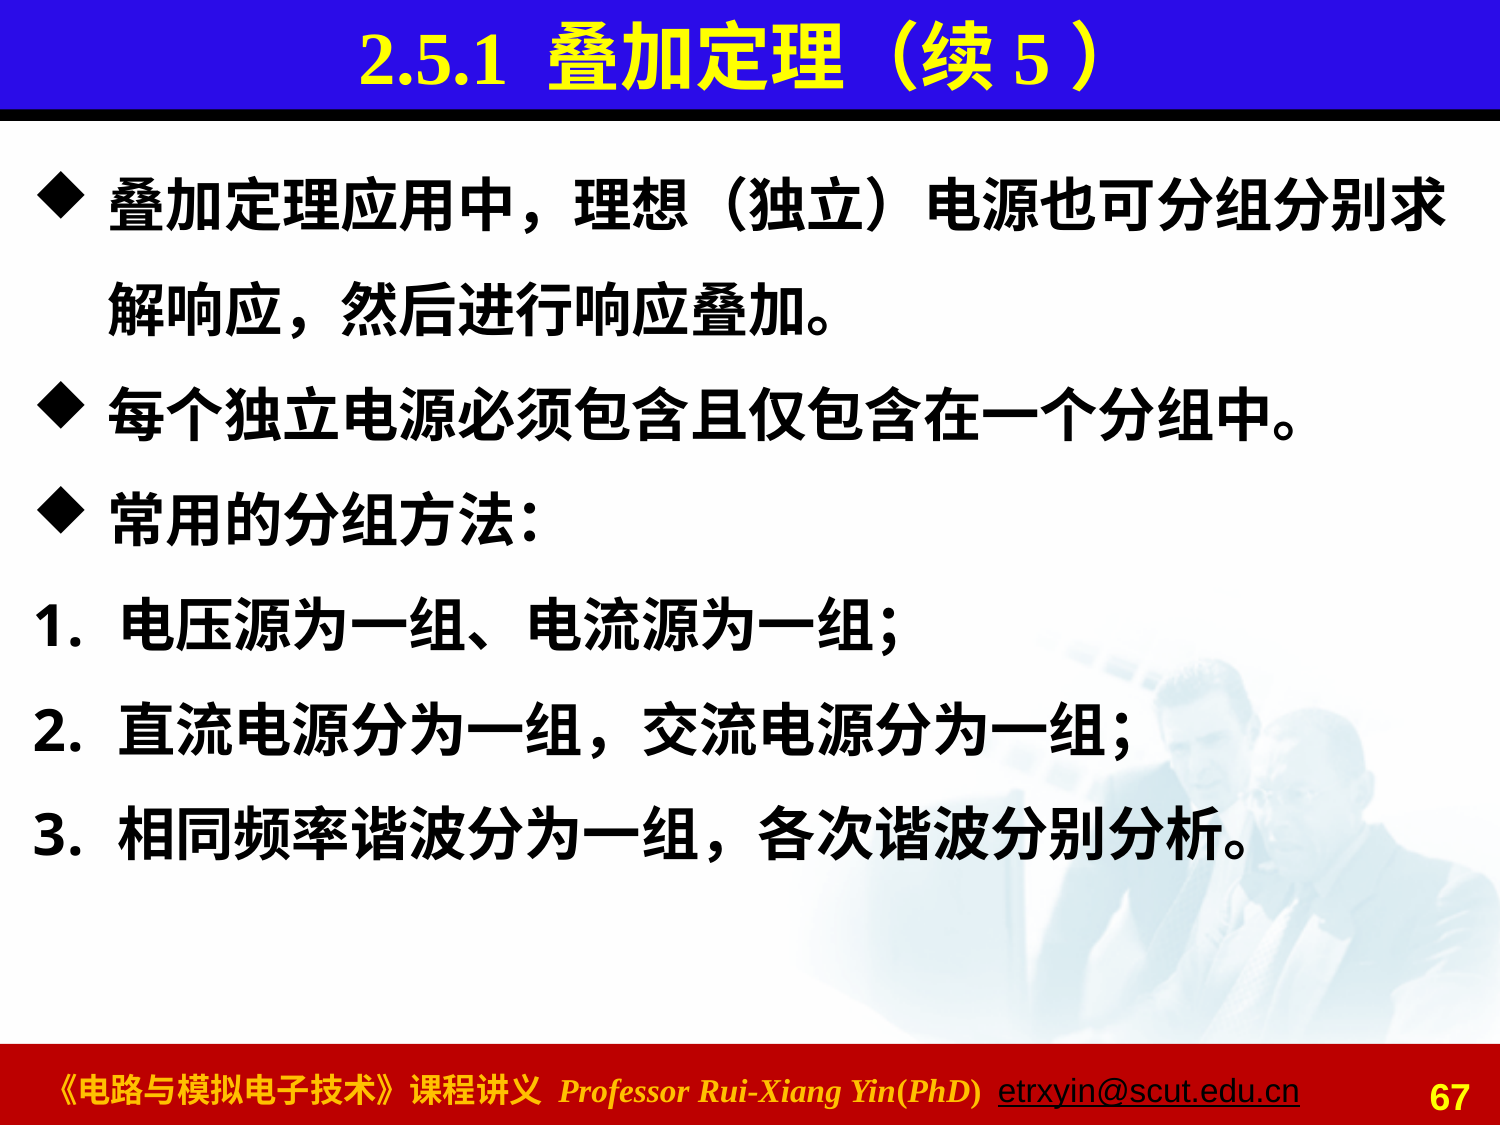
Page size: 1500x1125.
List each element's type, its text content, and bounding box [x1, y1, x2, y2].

slide_number 67 [1344, 1065, 1486, 1113]
title 2.5.1 叠加定理（续5） [0, 0, 1500, 110]
list 叠加定理应用中，理想（独立）电源也可分组分别求解响应，然后进行响应叠加。 每个独立电源必须包含且仅包含在一个分组中。 常用的分组方法： 电压源为一组、电流源为一组； 直流电源分为一组，交流电源分为一组； 相同频率谐波分为一组，各次谐波分别分析。 [17, 125, 1477, 1035]
picture [0, 121, 1500, 1043]
